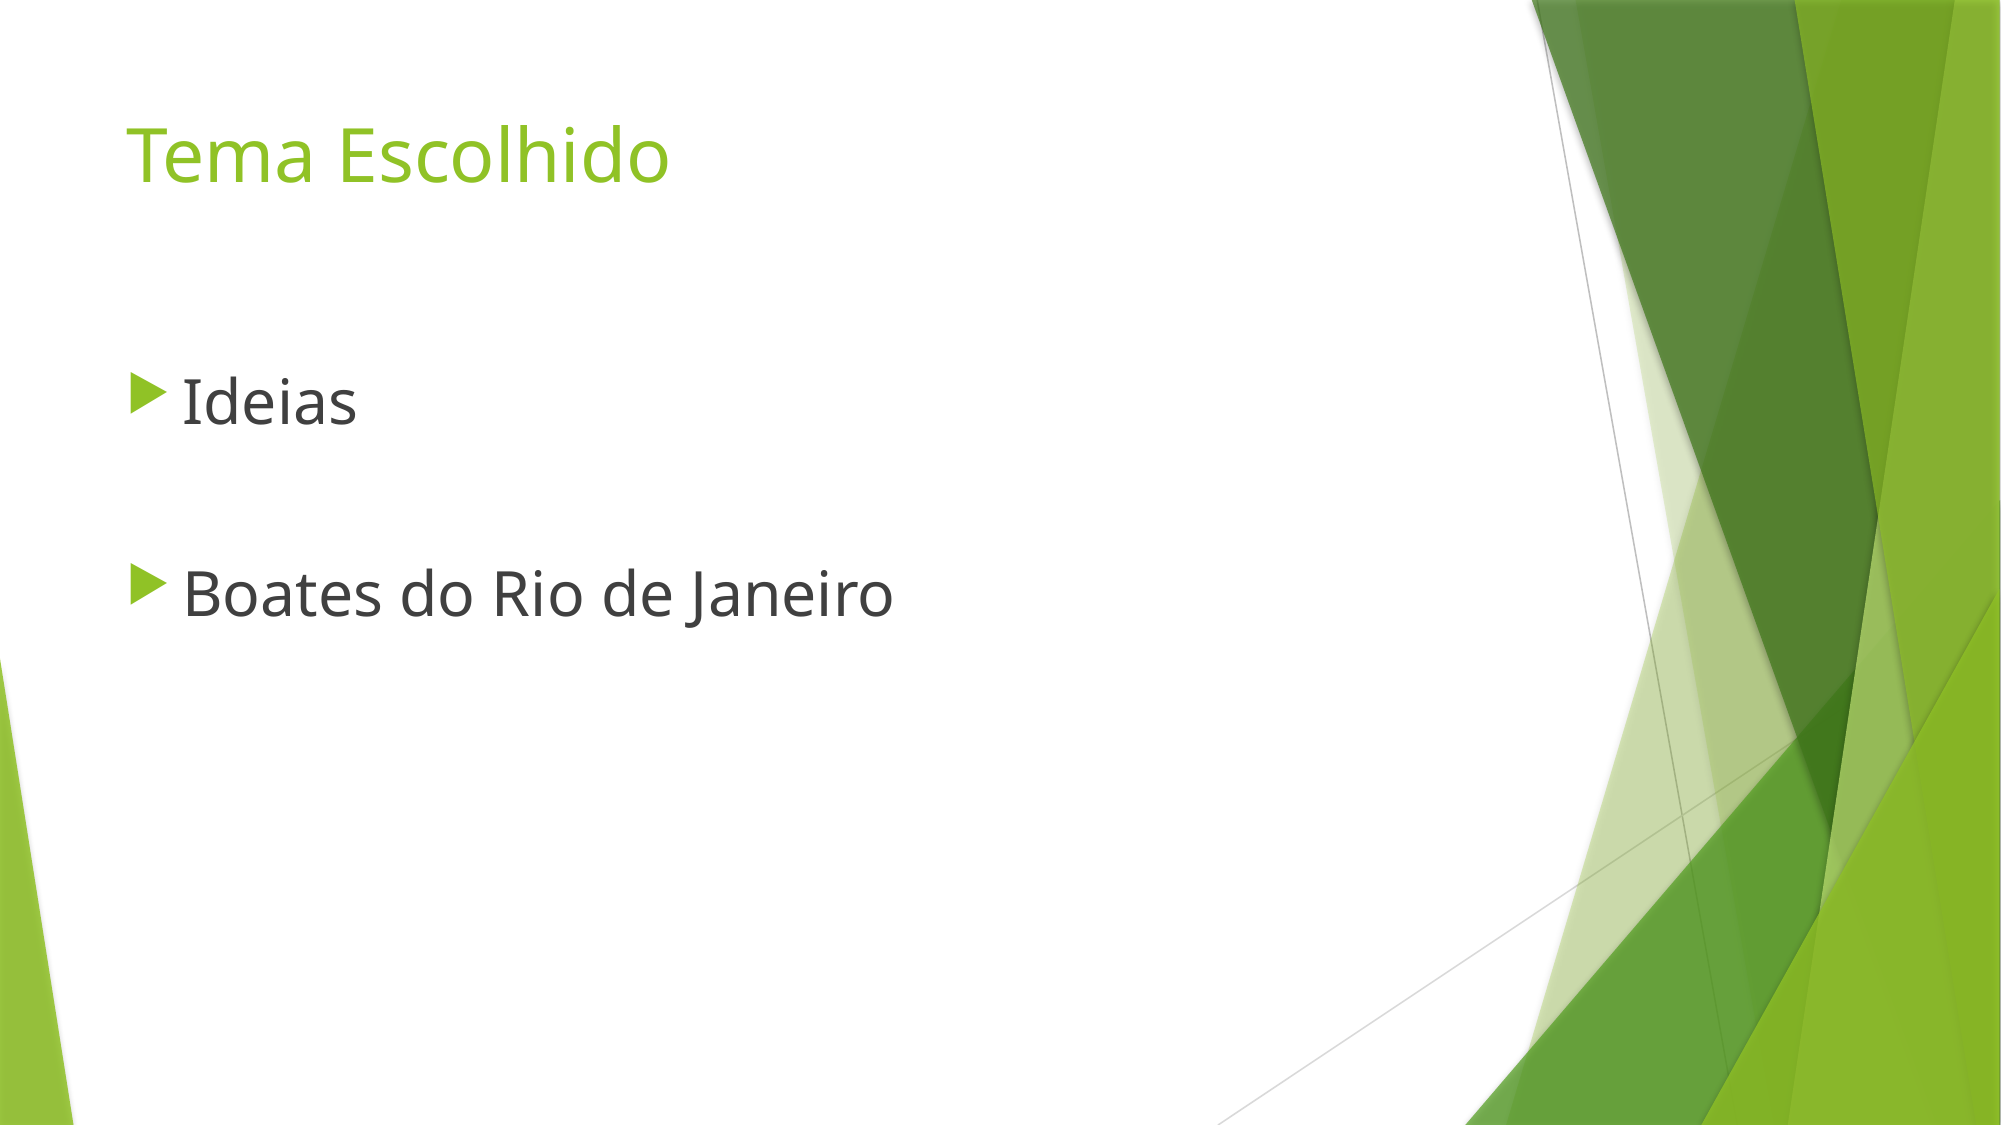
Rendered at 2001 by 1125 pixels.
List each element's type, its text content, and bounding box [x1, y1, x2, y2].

list Ideias Boates do Rio de Janeiro [111, 354, 1522, 992]
title Tema Escolhido [111, 99, 1522, 317]
